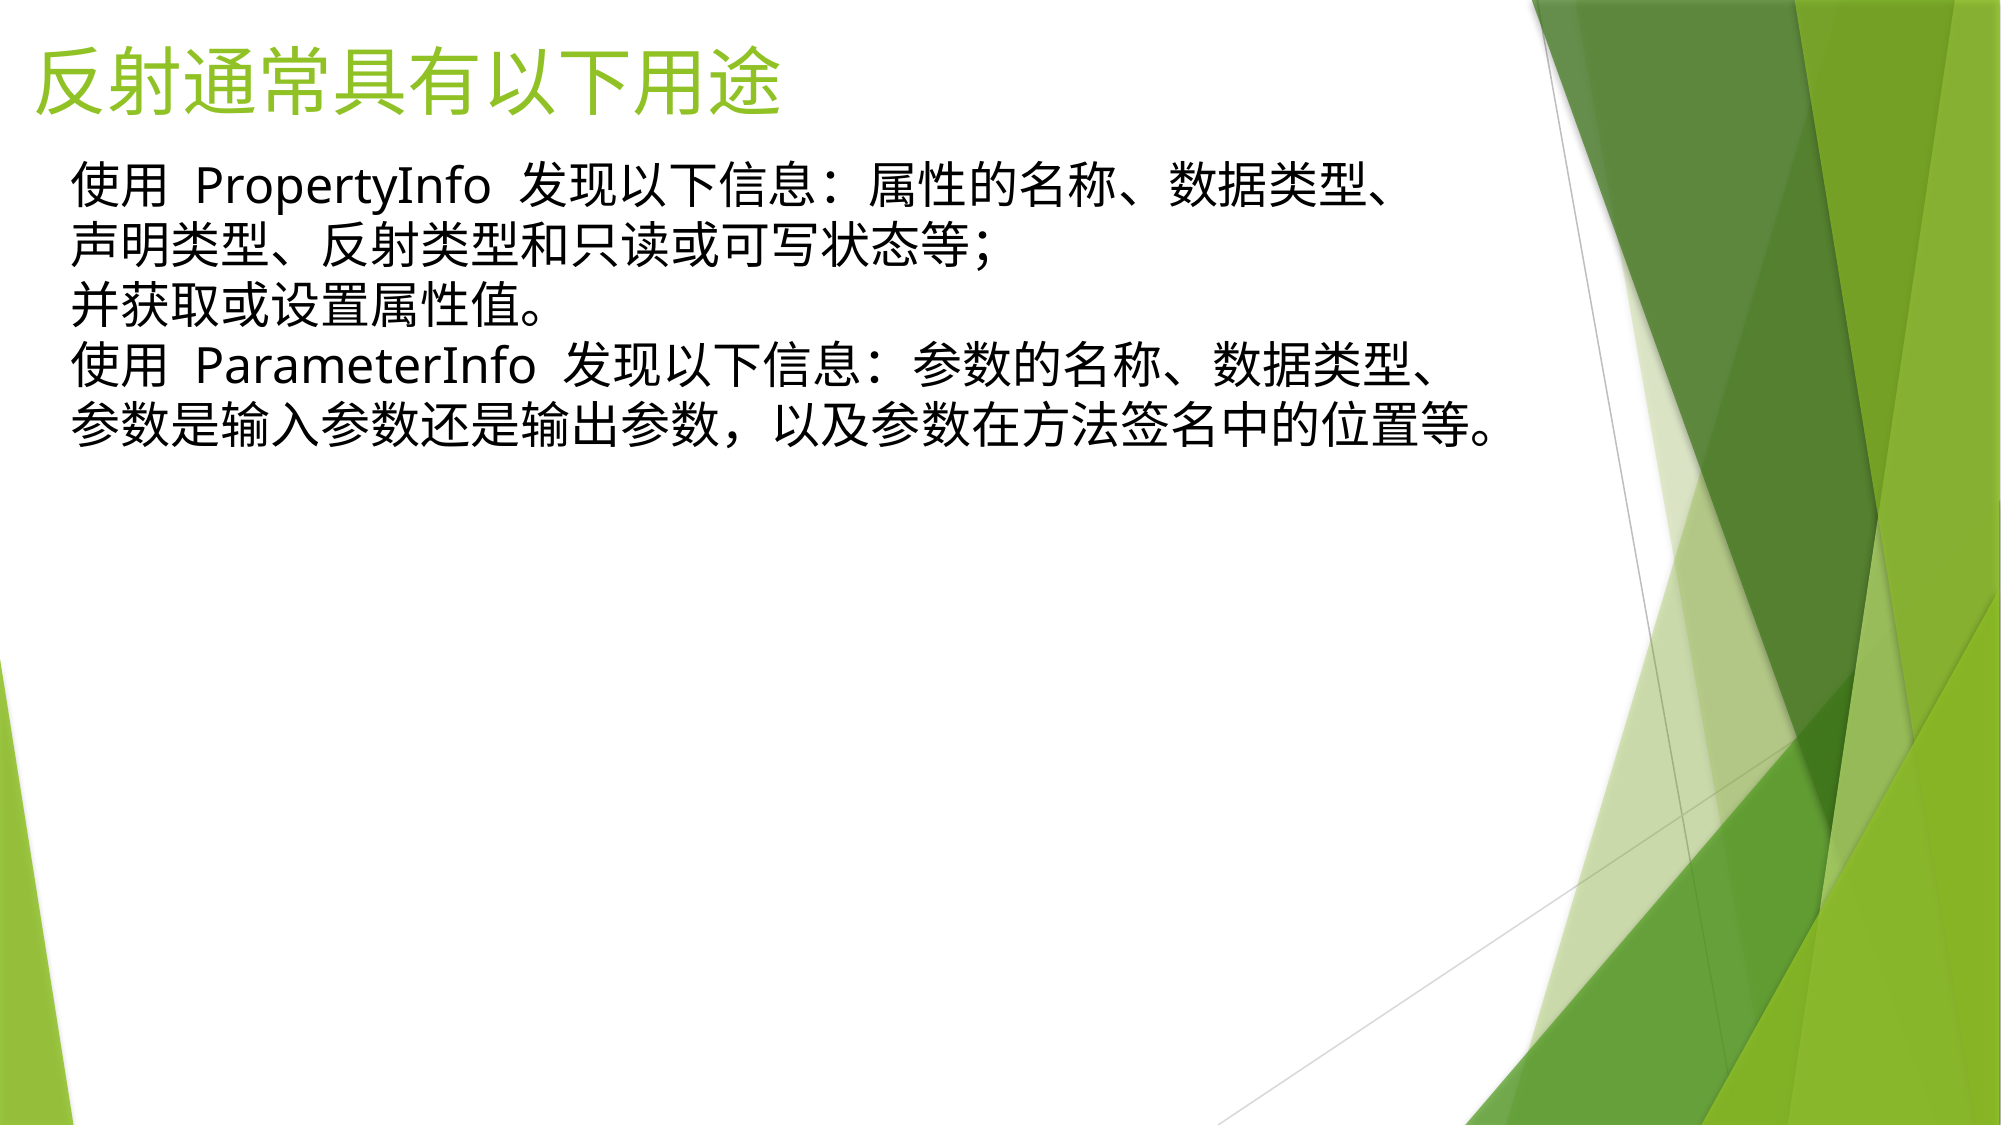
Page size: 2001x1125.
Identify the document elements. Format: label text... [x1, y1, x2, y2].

title 反射通常具有以下用途 [17, 26, 862, 146]
text_box 使用 PropertyInfo 发现以下信息：属性的名称、数据类型、 声明类型、反射类型和只读或可写状态等； 并获取或设置属性值。 使用 ParameterInfo 发现以下信息：参数的名称、数据类型、 参数是输入参数还是输出参数，以及参数在方法签名中的位置等。 [56, 145, 1536, 461]
